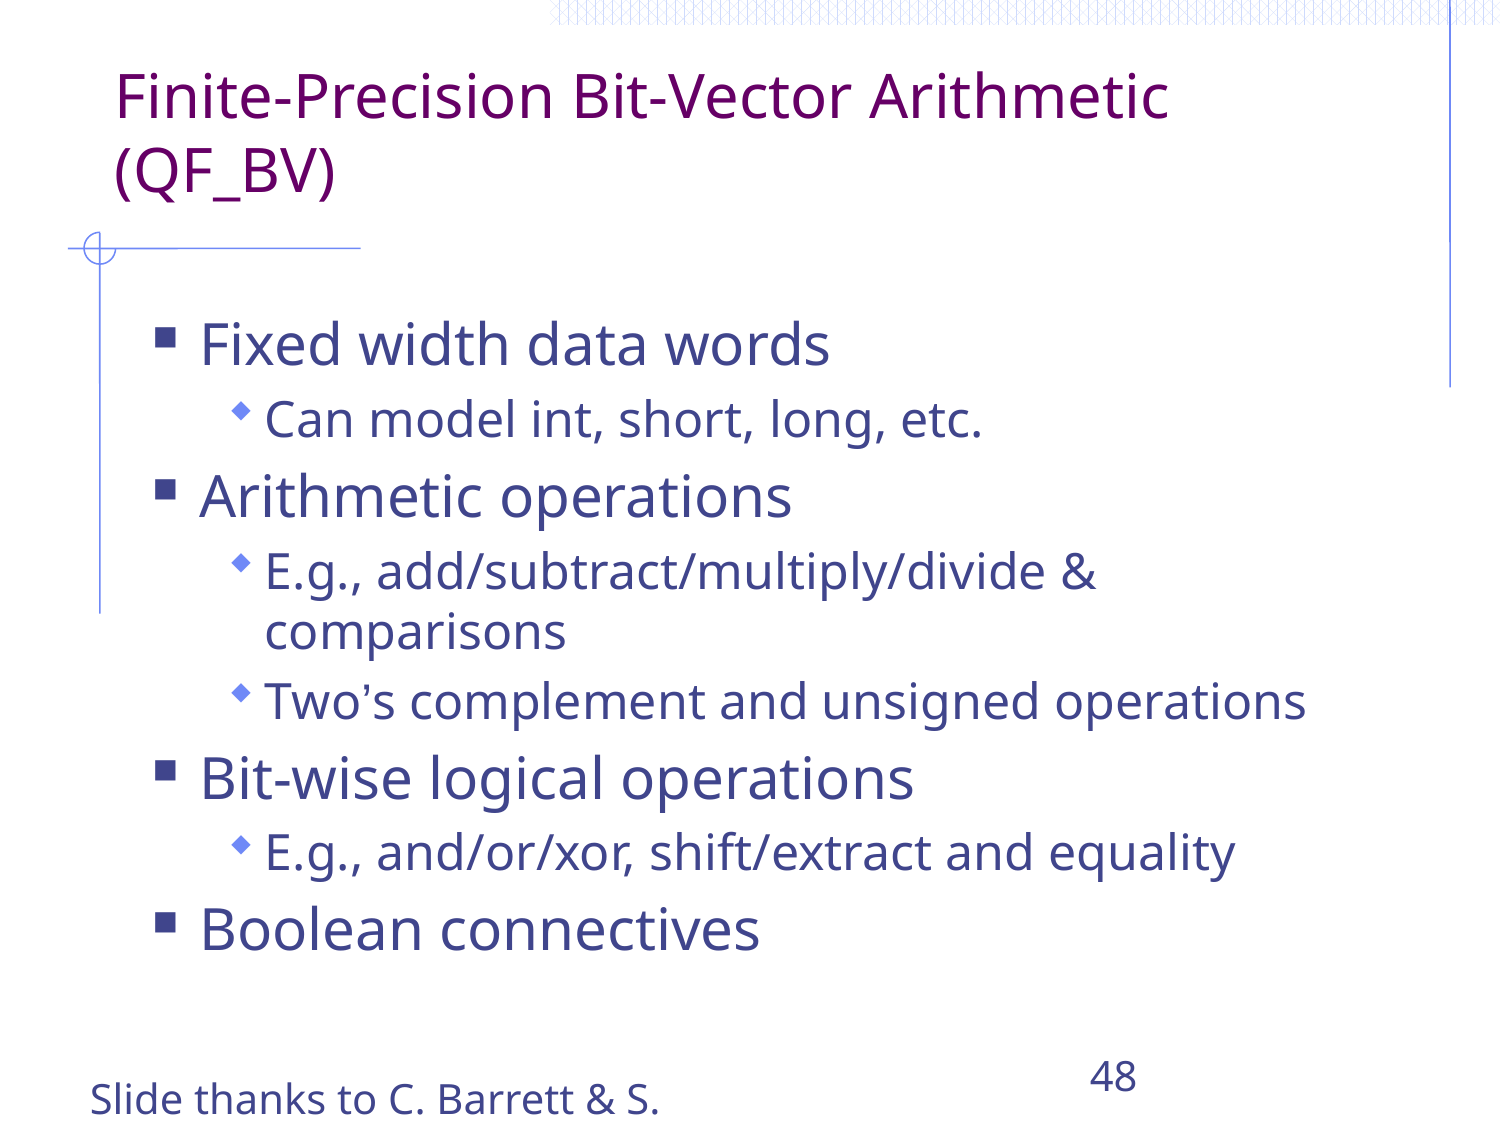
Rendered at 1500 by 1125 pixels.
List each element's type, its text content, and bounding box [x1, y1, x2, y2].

slide_number Slide thanks to C. Barrett & S. A. Seshia, ICCAD 2009 Tutorial [75, 1065, 724, 1125]
slide_number 48 [1074, 1042, 1425, 1103]
list Fixed width data words Can model int, short, long, etc. Arithmetic operations E.g., add/subtract/multiply/divide & comparisons Two’s complement and unsigned operations Bit-wise logical operations E.g., and/or/xor, shift/extract and equality Boolean connectives [62, 299, 1413, 1076]
title Finite-Precision Bit-Vector Arithmetic (QF_BV) [99, 49, 1376, 213]
